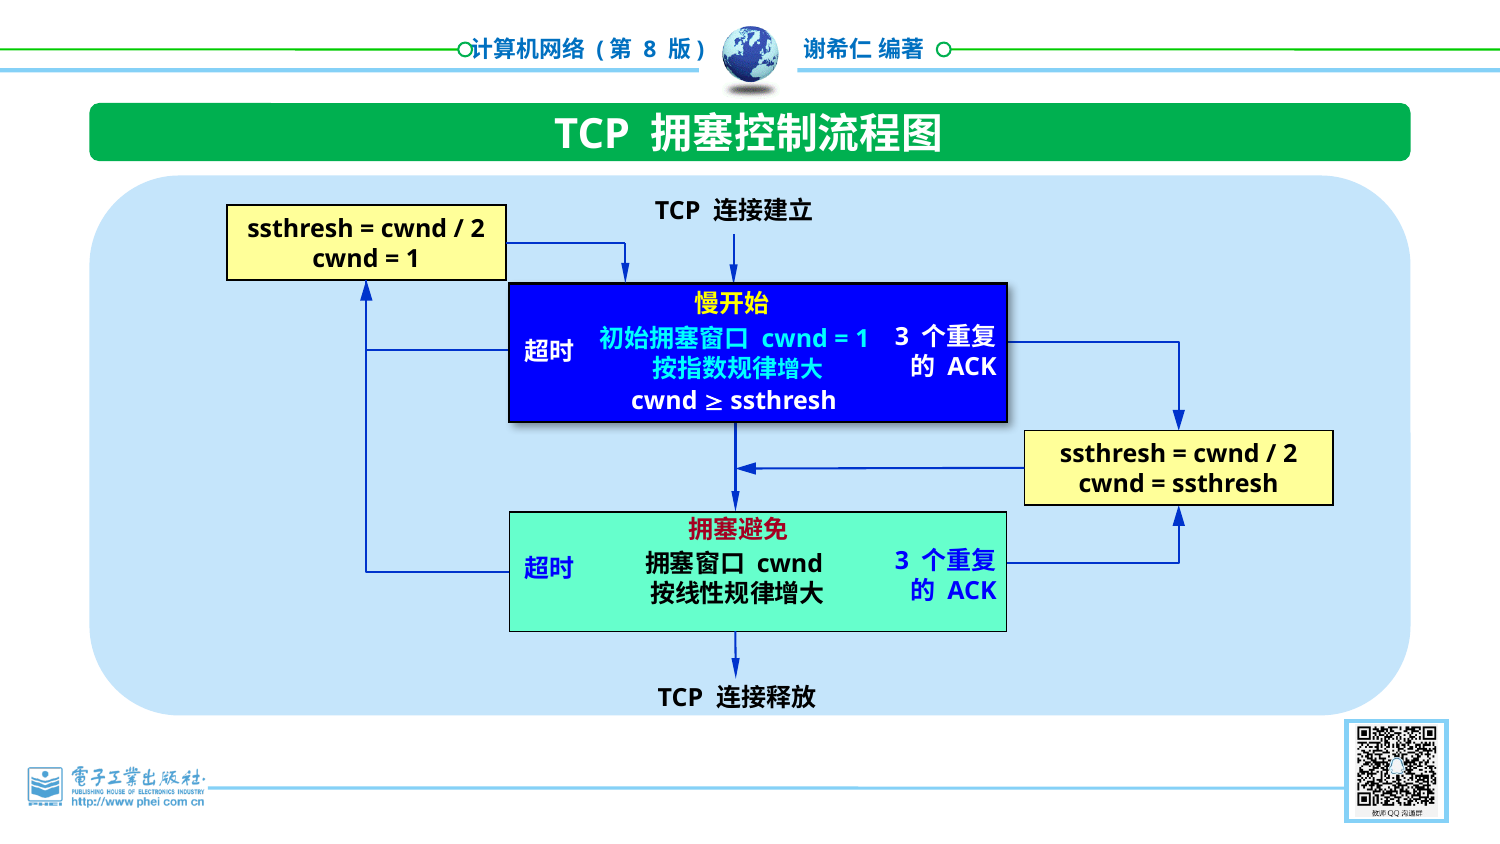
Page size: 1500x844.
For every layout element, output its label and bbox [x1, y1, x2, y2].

text_box [87, 173, 1413, 721]
picture [720, 24, 780, 99]
picture [23, 764, 208, 809]
picture [1355, 724, 1438, 817]
text_box [89, 99, 1411, 164]
